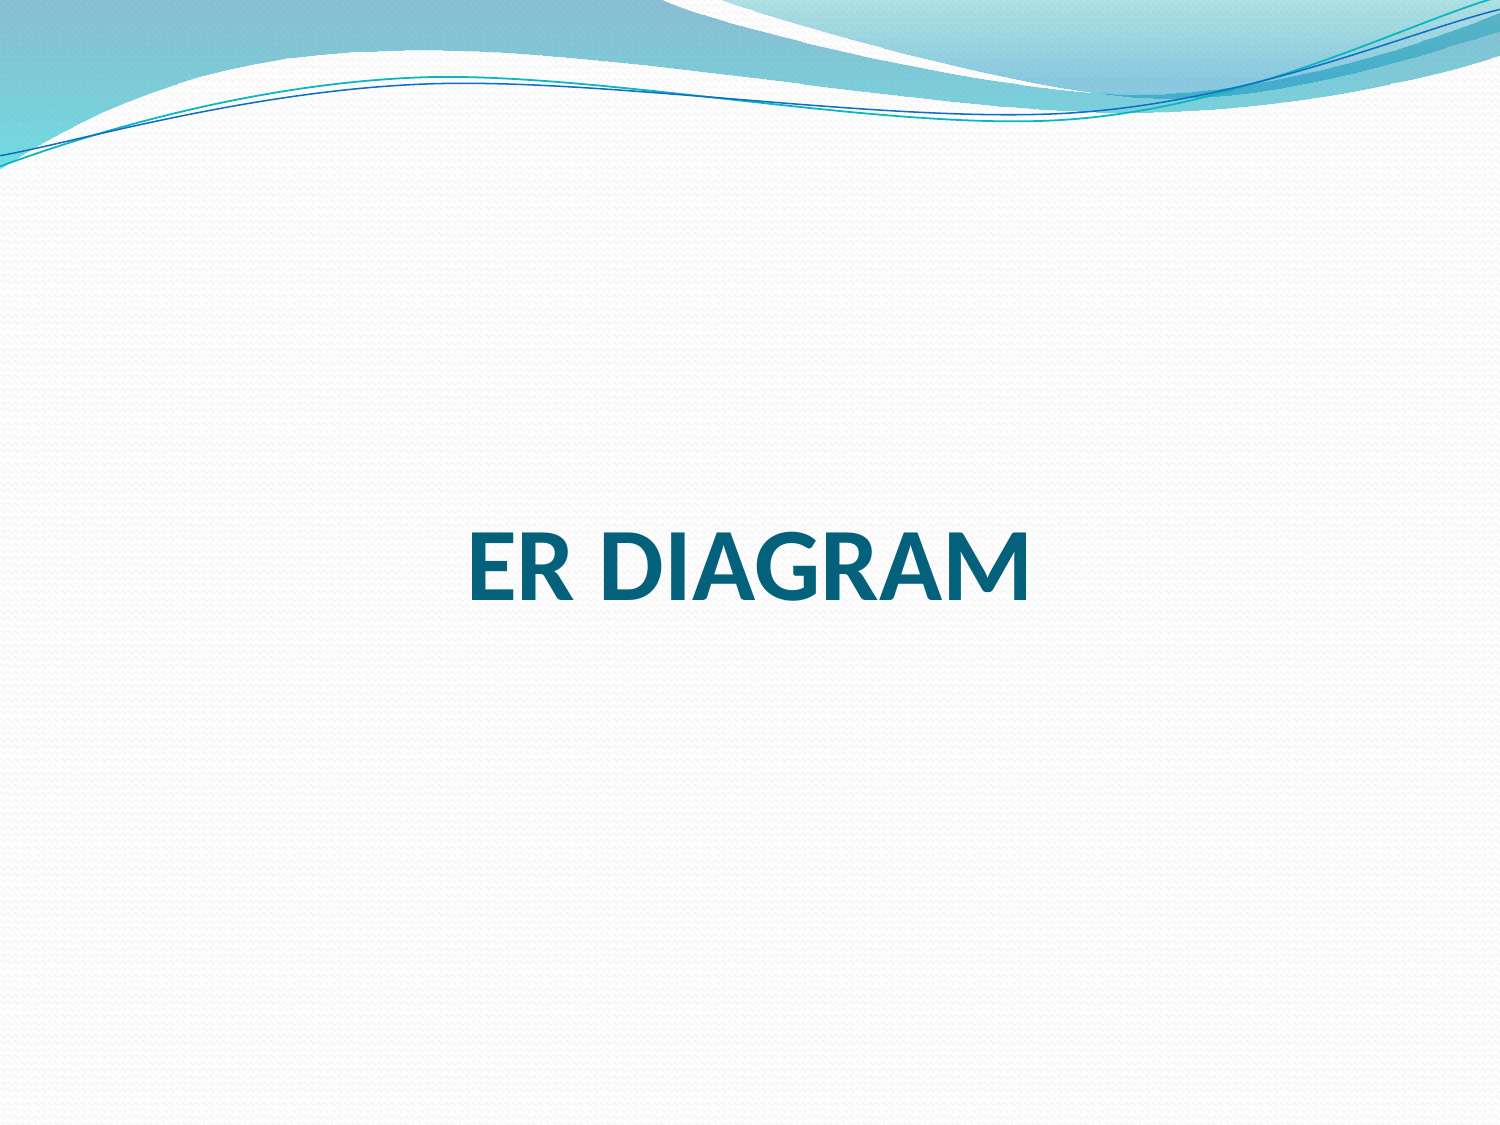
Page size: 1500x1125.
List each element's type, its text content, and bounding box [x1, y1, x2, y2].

title ER DIAGRAM [46, 386, 1454, 622]
